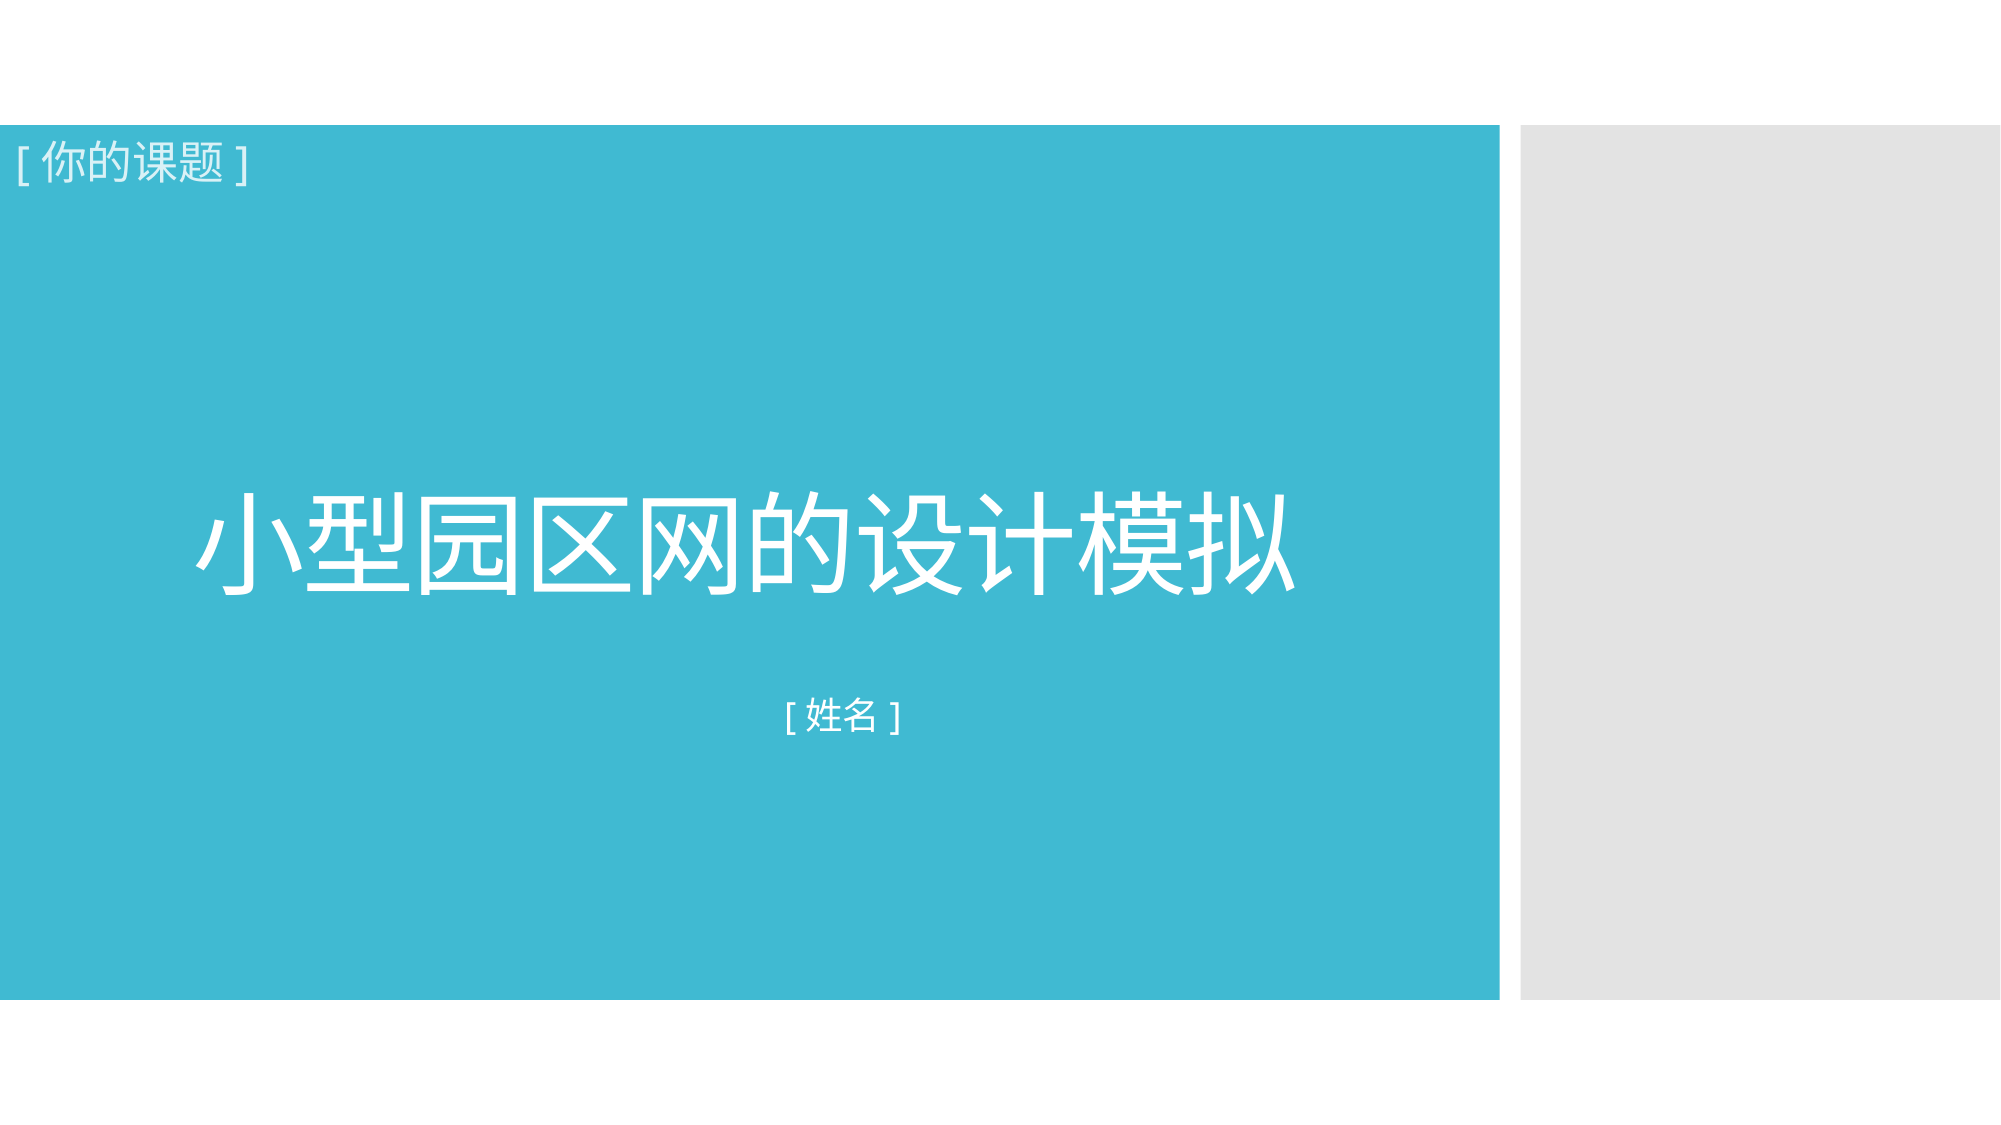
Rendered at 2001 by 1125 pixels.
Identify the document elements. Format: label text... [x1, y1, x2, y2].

subtitle [你的课题] [0, 132, 1200, 283]
title 小型园区网的设计模拟 [177, 468, 1378, 619]
text_box [姓名] [769, 684, 917, 745]
